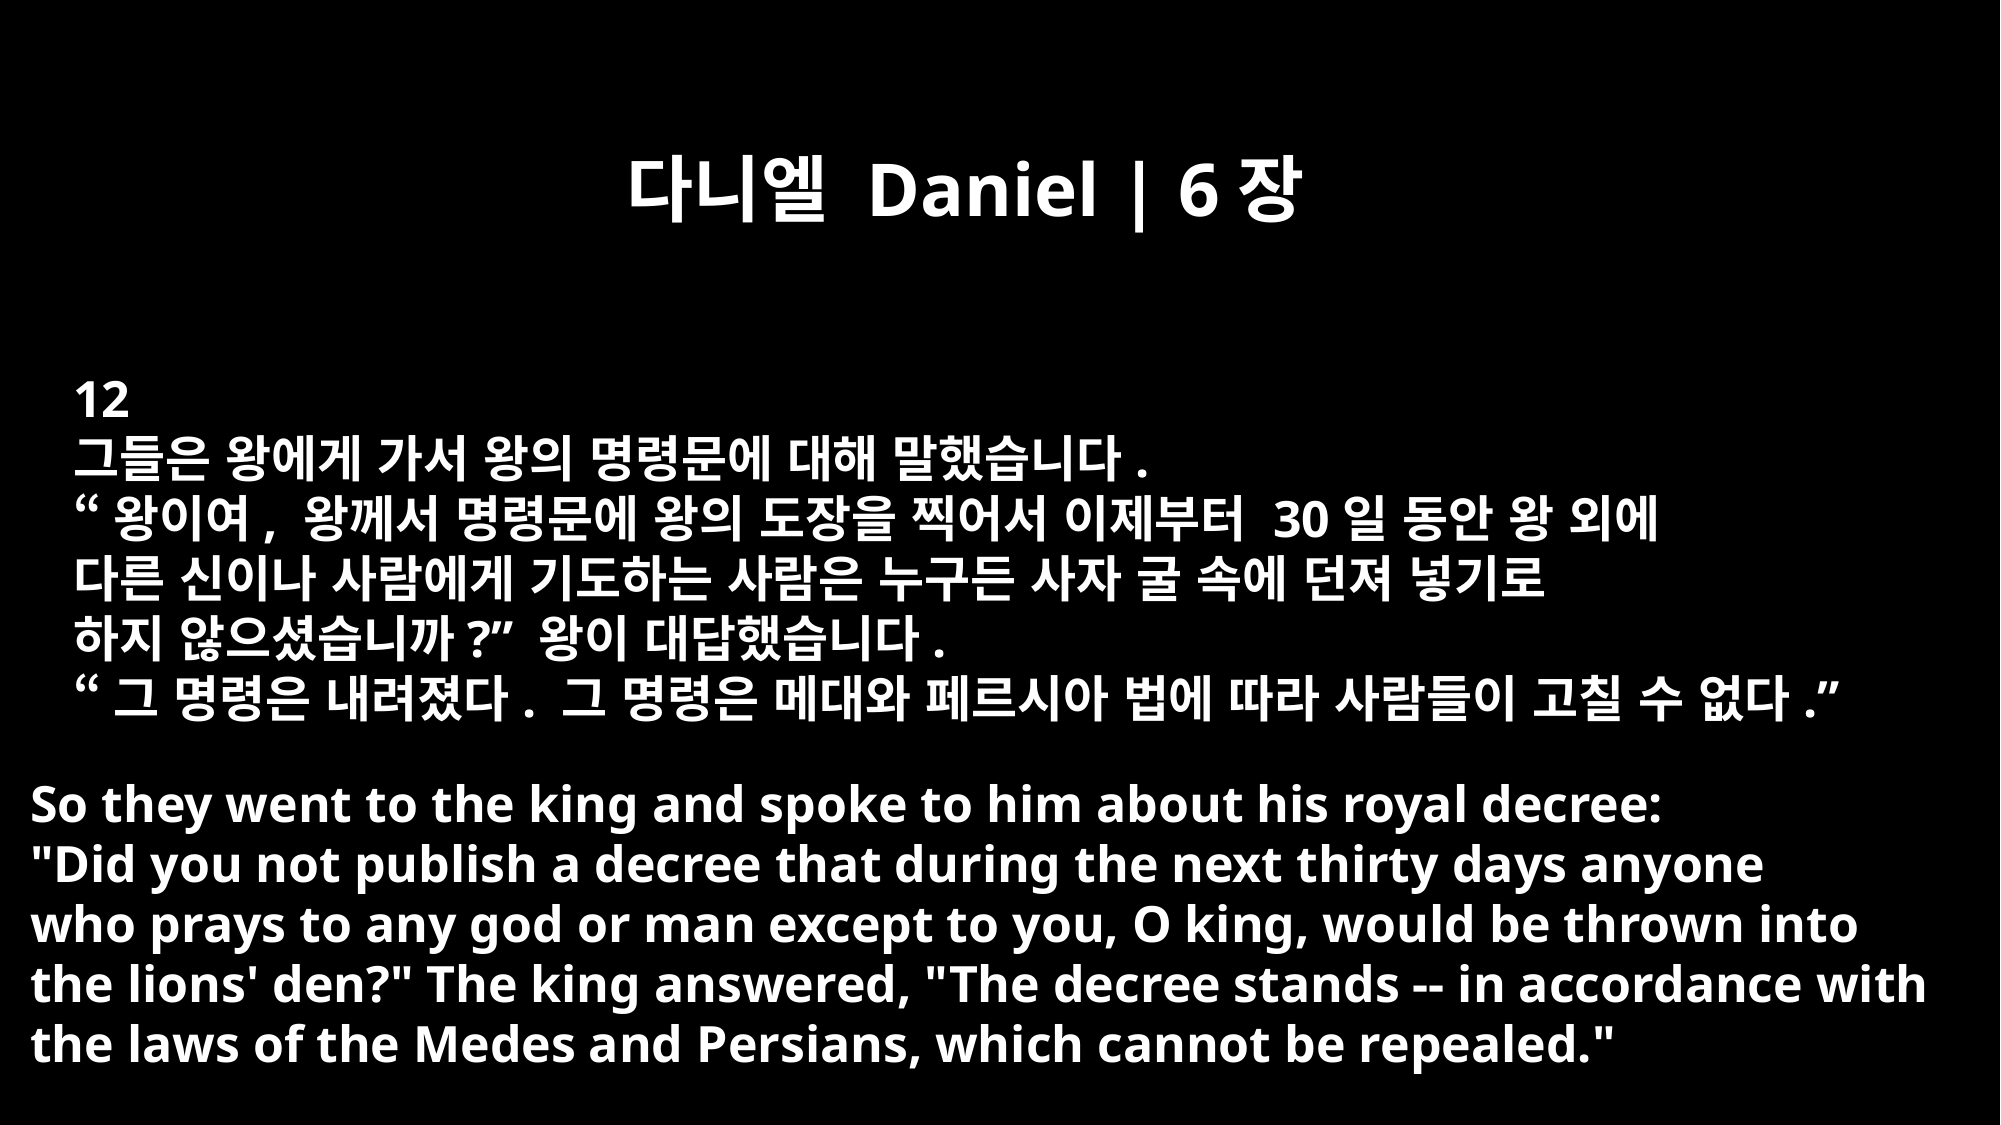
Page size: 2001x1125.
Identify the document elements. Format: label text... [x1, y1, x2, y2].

text_box 12 그들은 왕에게 가서 왕의 명령문에 대해 말했습니다. “왕이여, 왕께서 명령문에 왕의 도장을 찍어서 이제부터 30일 동안 왕 외에 다른 신이나 사람에게 기도하는 사람은 누구든 사자 굴 속에 던져 넣기로 하지 않으셨습니까?” 왕이 대답했습니다. “그 명령은 내려졌다. 그 명령은 메대와 페르시아 법에 따라 사람들이 고칠 수 없다.” [58, 359, 1855, 735]
text_box So they went to the king and spoke to him about his royal decree: "Did you not publish a decree that during the next thirty days anyone who prays to any god or man except to you, O king, would be thrown into the lions' den?" The king answered, "The decree stands -- in accordance with the laws of the Medes and Persians, which cannot be repealed." [15, 764, 1958, 1080]
text_box 다니엘 Daniel | 6장 [611, 136, 1320, 239]
